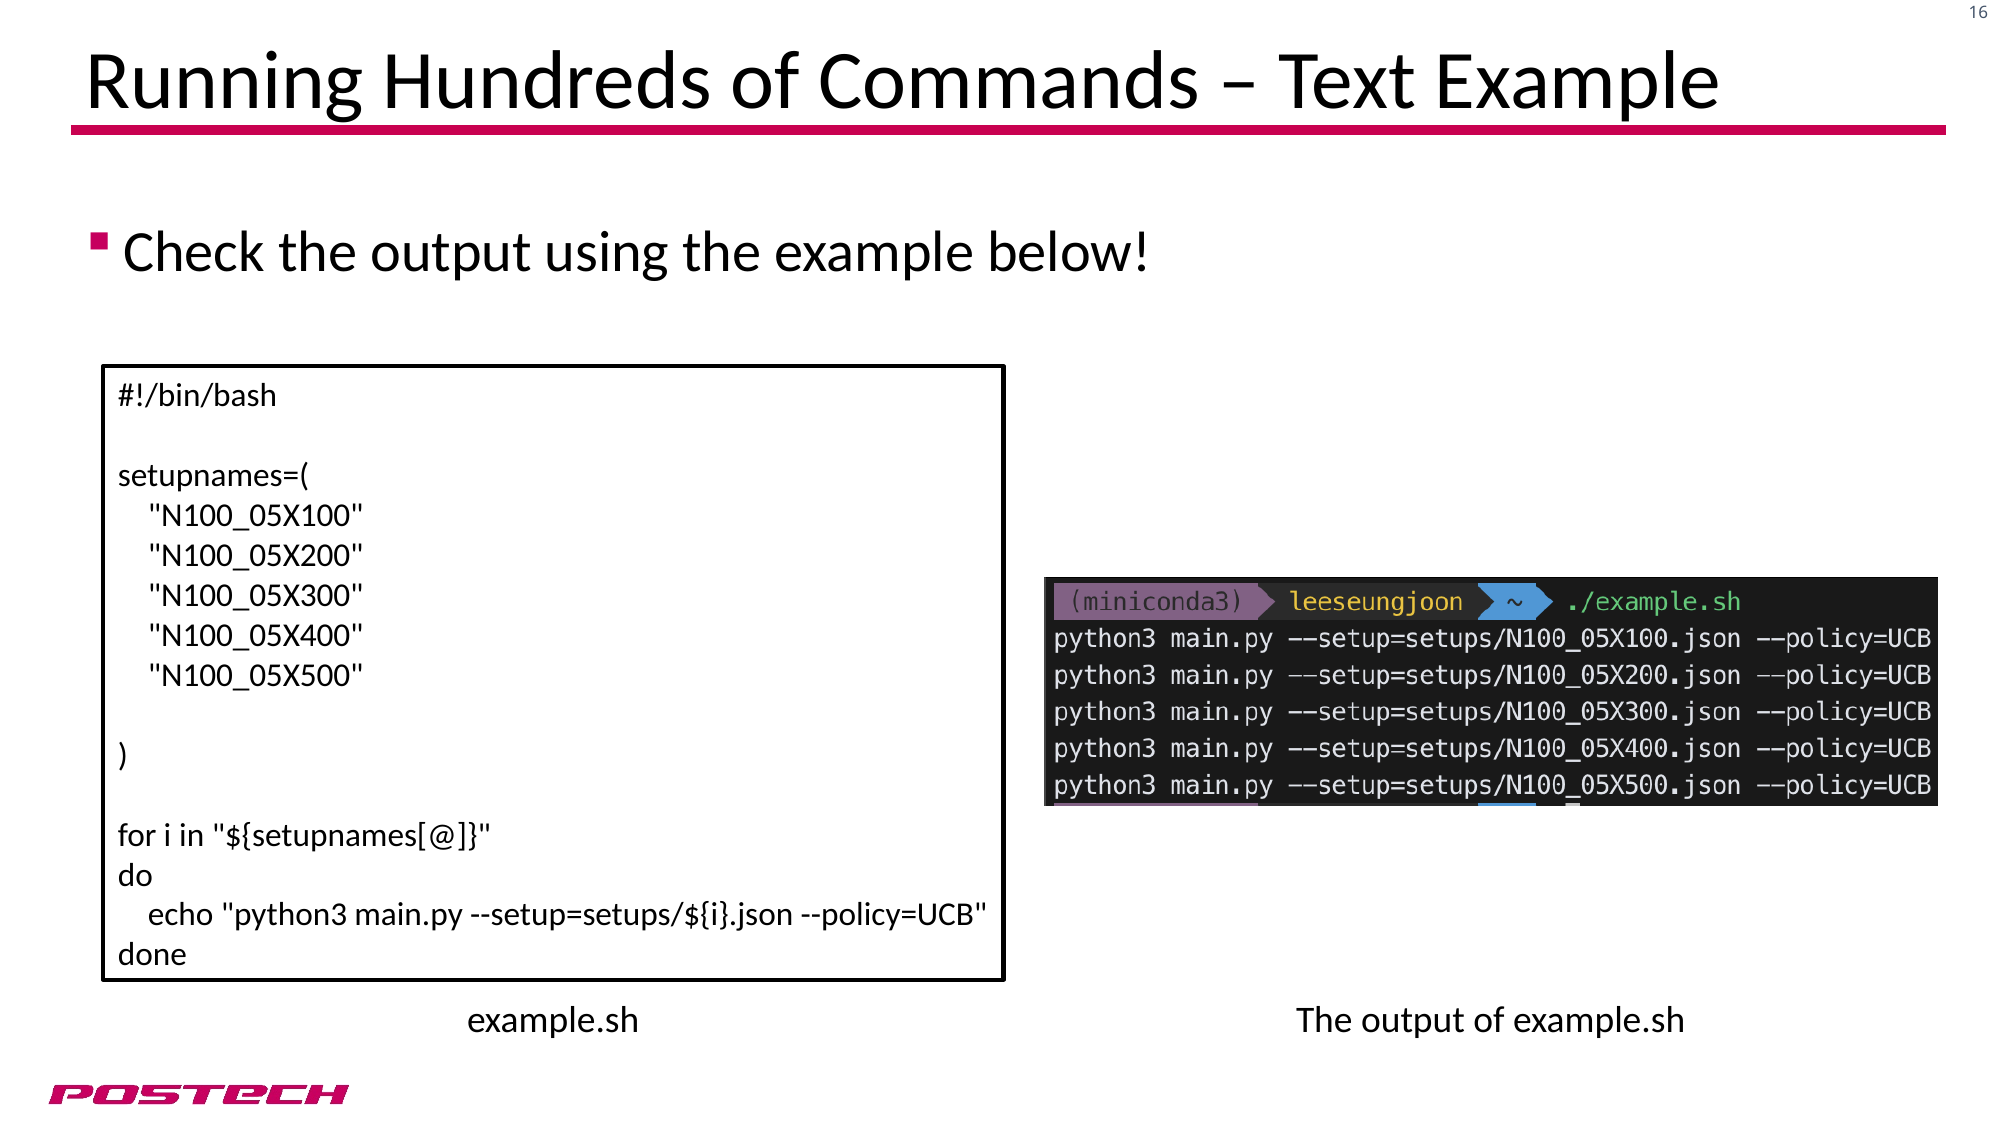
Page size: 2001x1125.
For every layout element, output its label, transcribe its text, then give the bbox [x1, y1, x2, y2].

picture [43, 1078, 353, 1111]
list Check the output using the example below! [70, 170, 1947, 396]
picture [1044, 577, 1938, 806]
text_box The output of example.sh [1281, 987, 1701, 1047]
text_box example.sh [452, 987, 655, 1047]
text_box #!/bin/bash setupnames=( "N100_05X100" "N100_05X200" "N100_05X300" "N100_05X400" "N100_05X500" ) for i in "${setupnames[@]}" do echo "python3 main.py --setup=setups/${i}.json --policy=UCB" done [103, 366, 1004, 980]
title Running Hundreds of Commands – Text Example [70, 37, 1947, 126]
